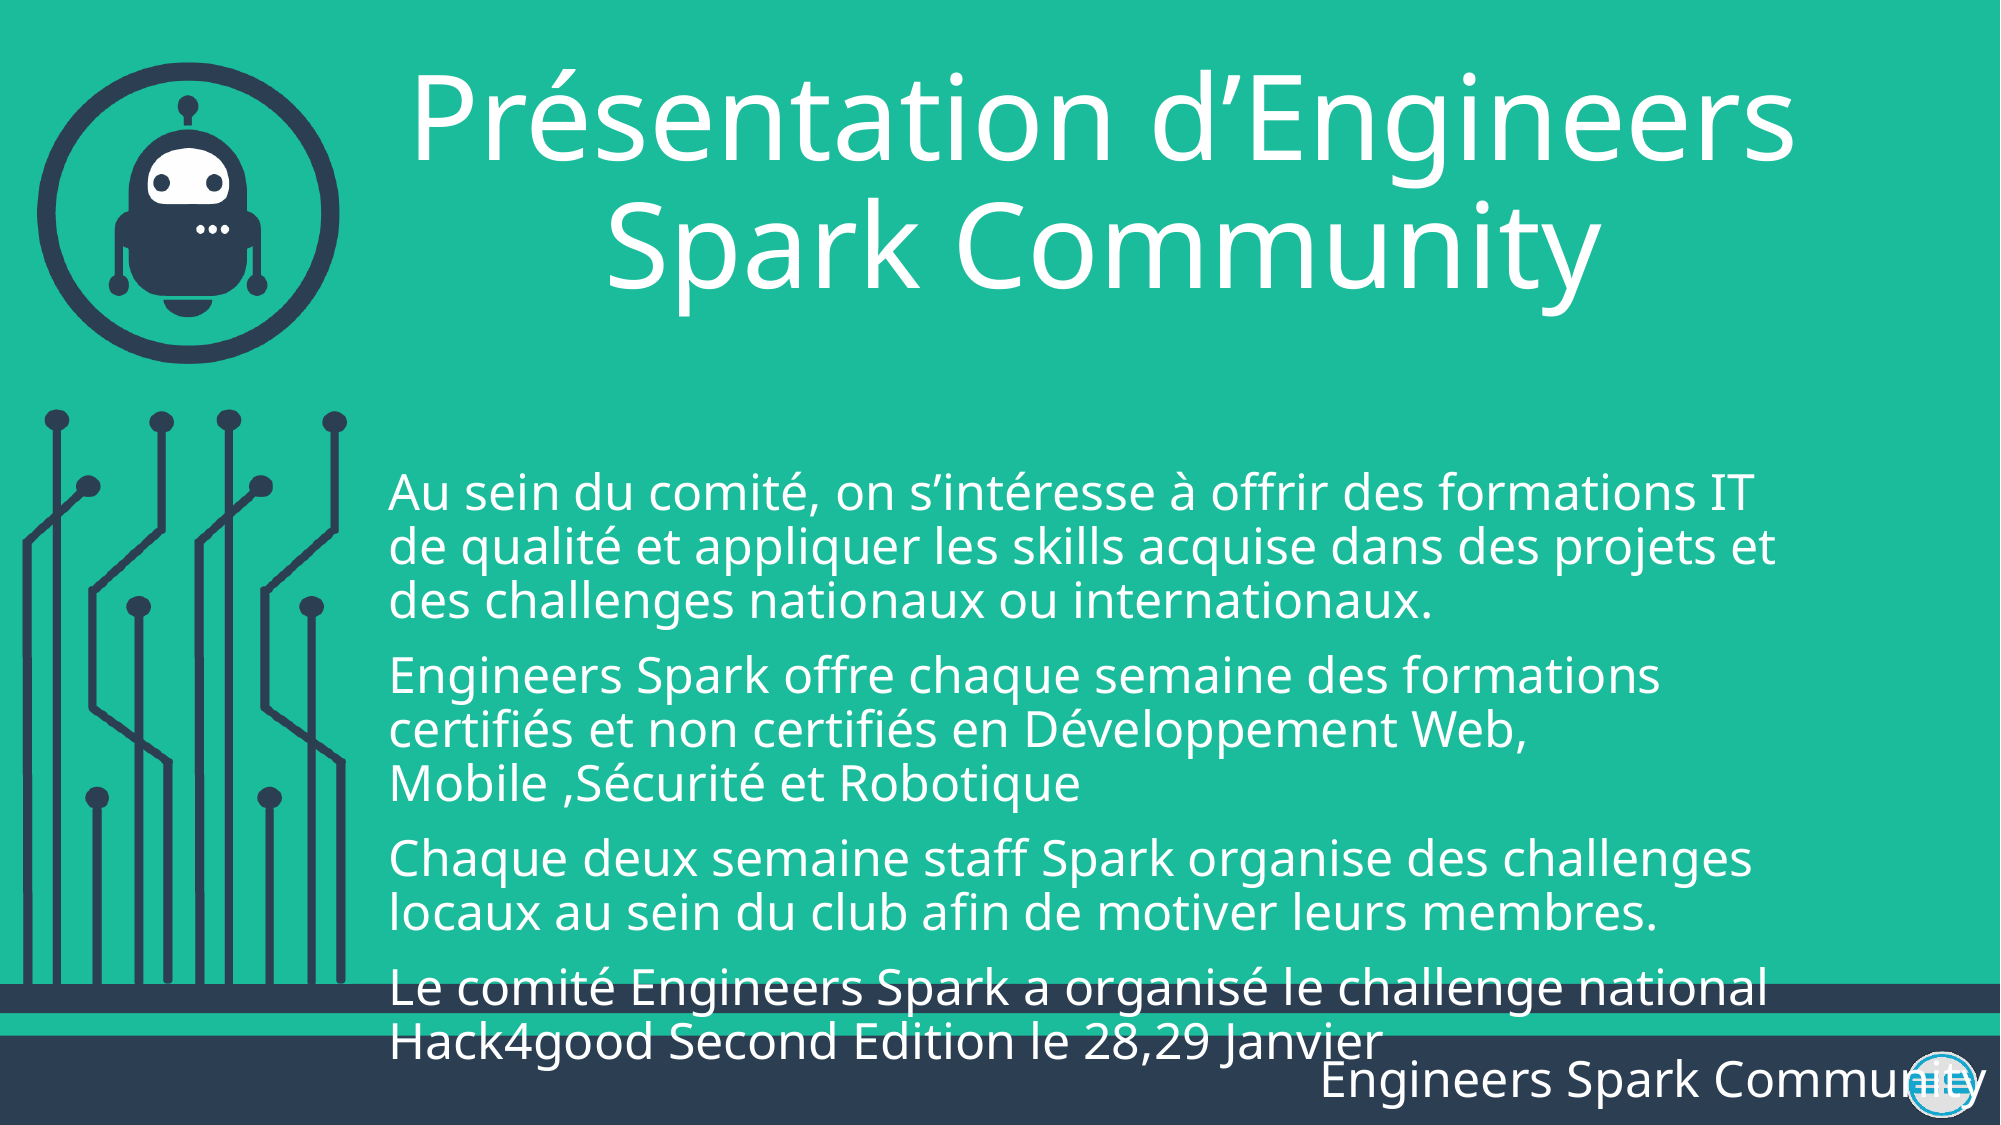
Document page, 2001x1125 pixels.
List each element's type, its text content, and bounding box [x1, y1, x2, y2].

picture [0, 389, 353, 984]
text_box Engineers Spark Community [1129, 1046, 1882, 1103]
subtitle Au sein du comité, on s’intéresse à offrir des formations IT de qualité et appliquer les skills acquise dans des projets et des challenges nationaux ou internationaux. Engineers Spark offre chaque semaine des formations certifiés et non certifiés en Développement Web, Mobile ,Sécurité et Robotique Chaque deux semaine staff Spark organise des challenges locaux au sein du club afin de motiver leurs membres. Le comité Engineers Spark a organisé le challenge national Hack4good Second Edition le 28,29 Janvier [373, 385, 1810, 894]
picture [7, 54, 353, 367]
title Présentation d’Engineers Spark Community [385, 42, 1822, 322]
picture [1888, 998, 2000, 1125]
